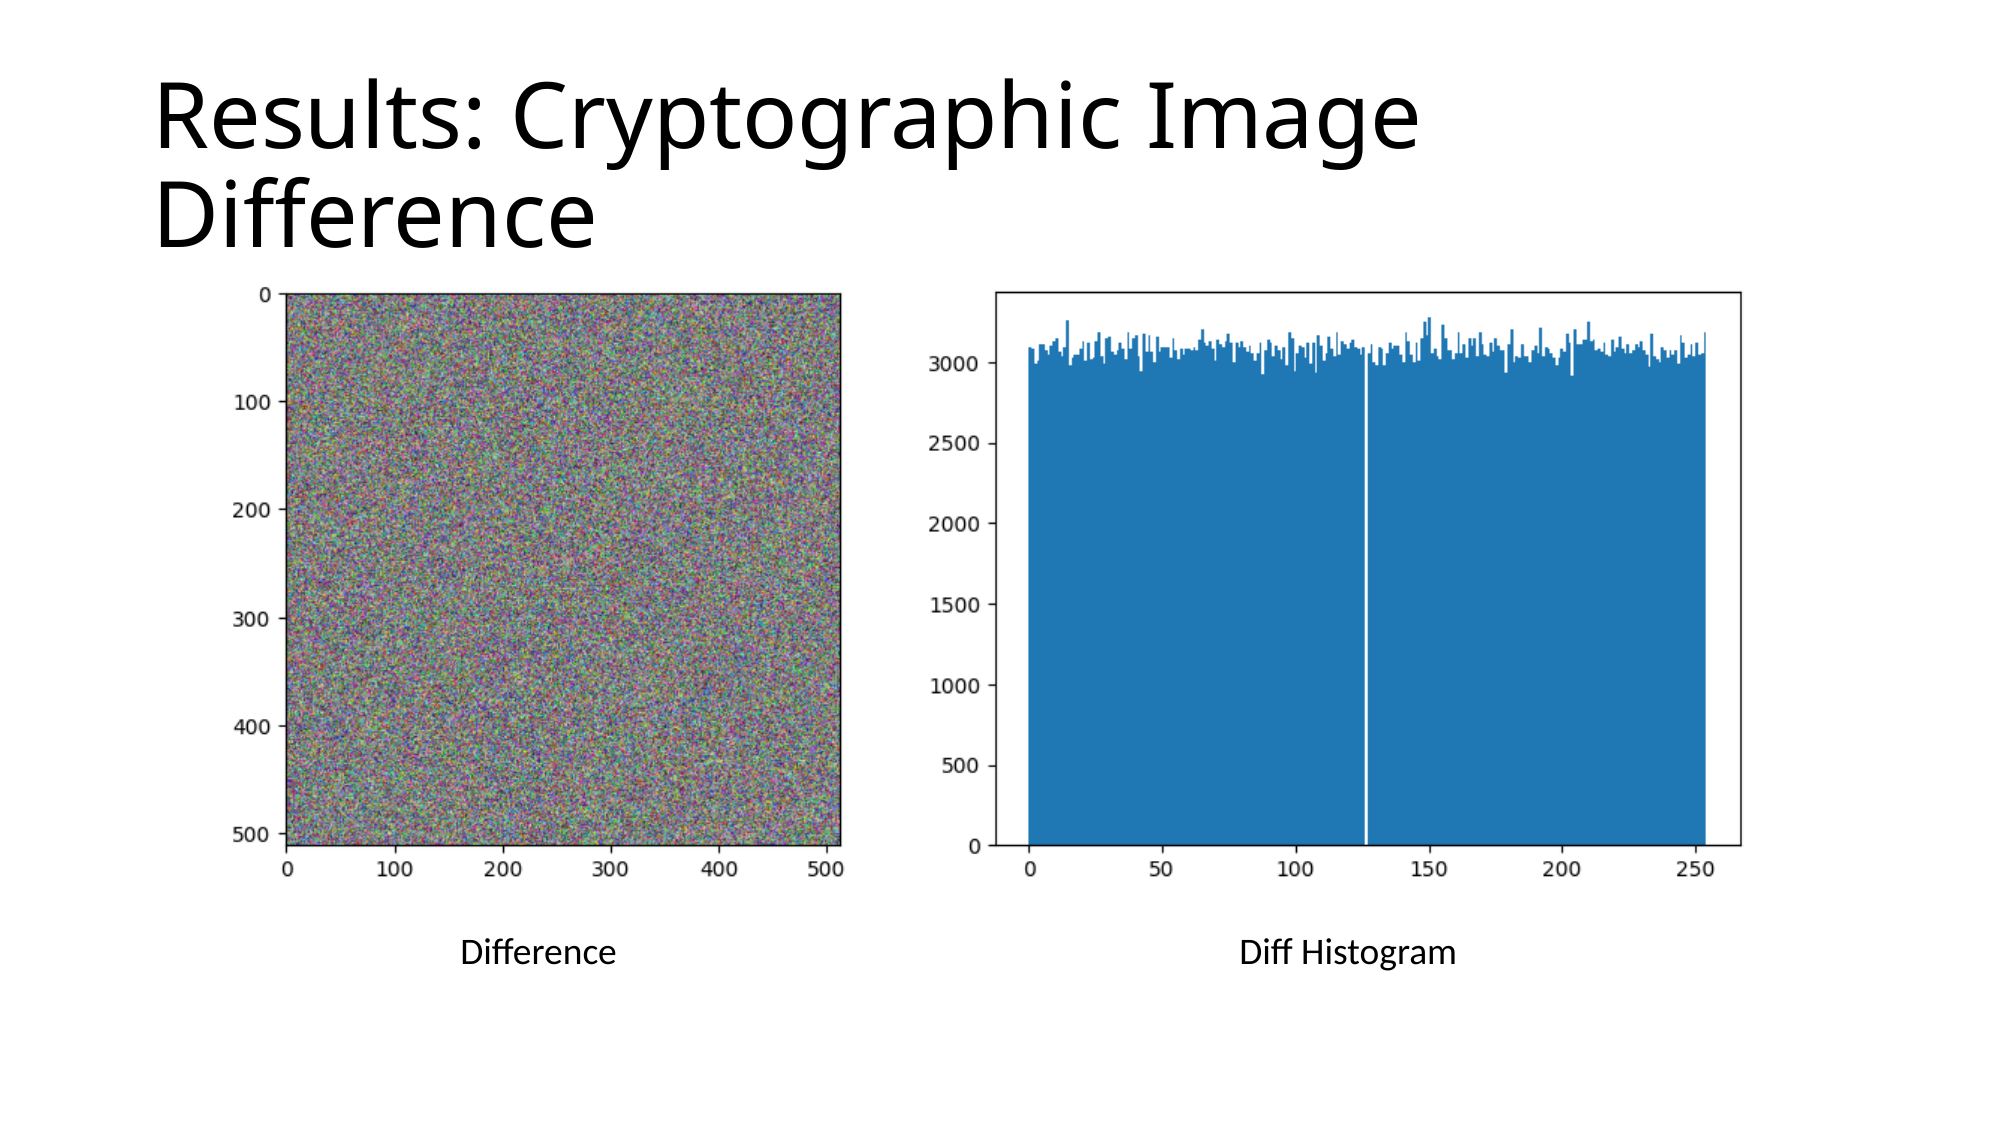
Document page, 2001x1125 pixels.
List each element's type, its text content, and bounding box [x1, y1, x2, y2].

picture [217, 271, 876, 897]
text_box Difference [445, 919, 633, 980]
picture [913, 277, 1769, 897]
title Results: Cryptographic Image Difference [137, 59, 1863, 278]
text_box Diff Histogram [1224, 919, 1473, 980]
